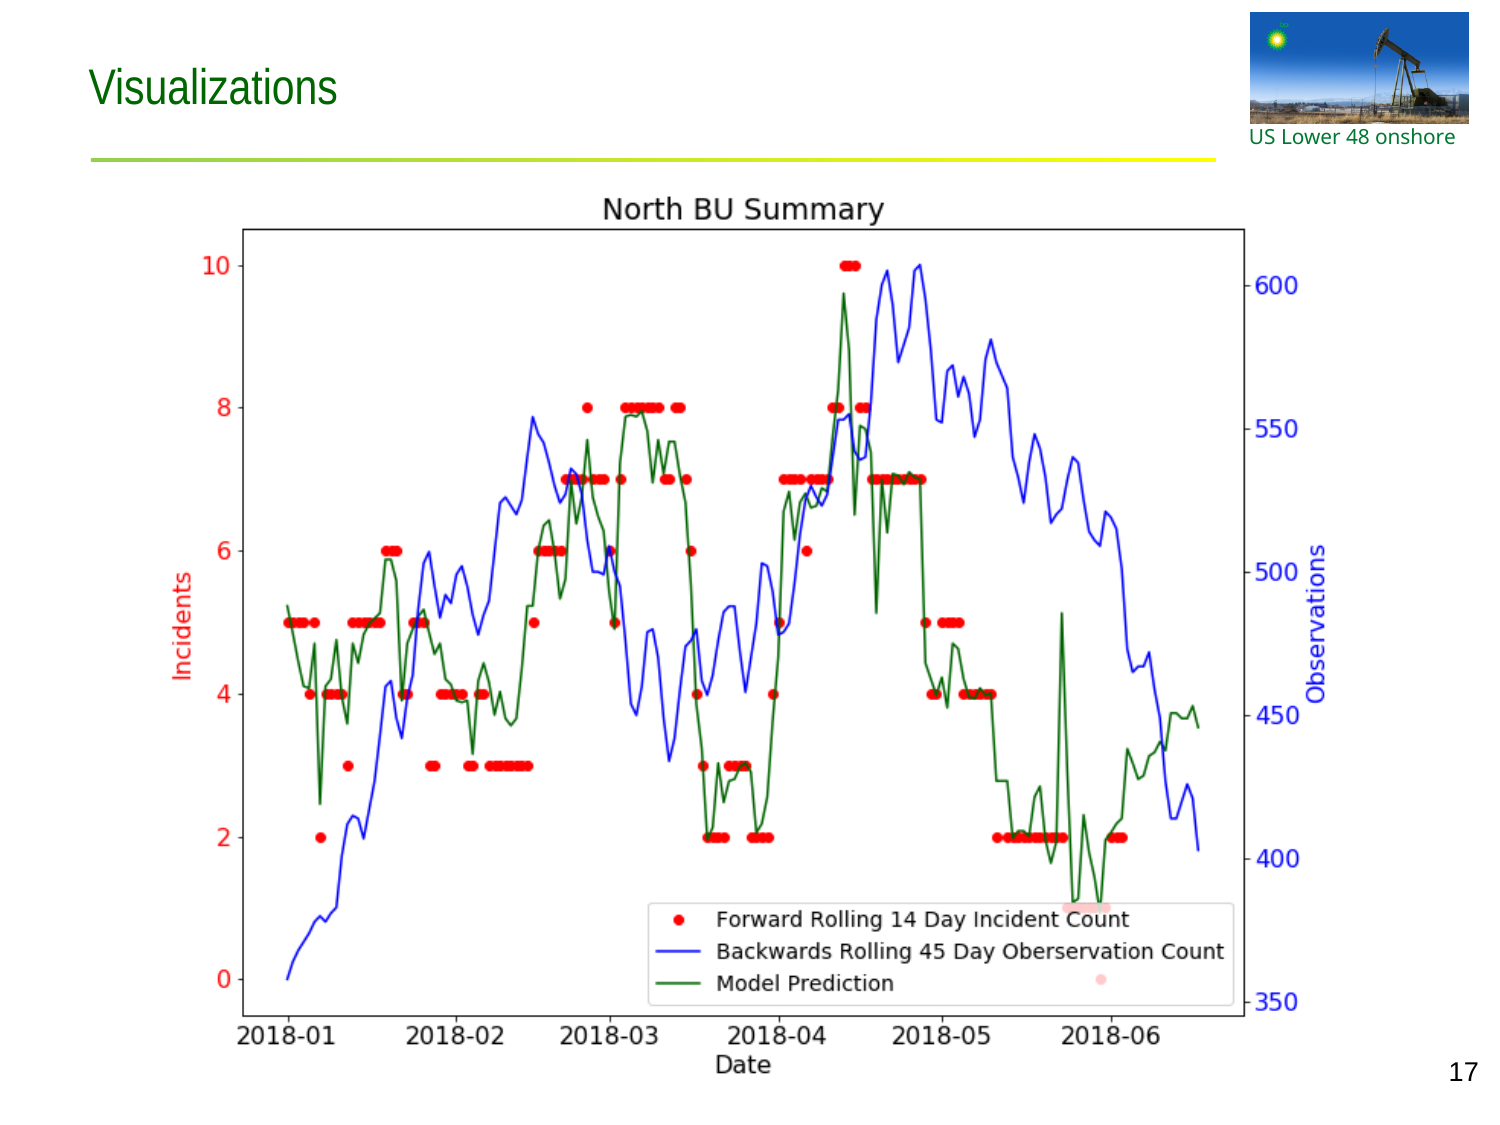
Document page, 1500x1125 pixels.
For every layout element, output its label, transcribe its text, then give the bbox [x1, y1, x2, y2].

slide_number ‹#› [1403, 1038, 1494, 1125]
picture [145, 171, 1355, 1103]
text_box Visualizations [0, 12, 1275, 166]
picture [1275, 12, 1469, 124]
